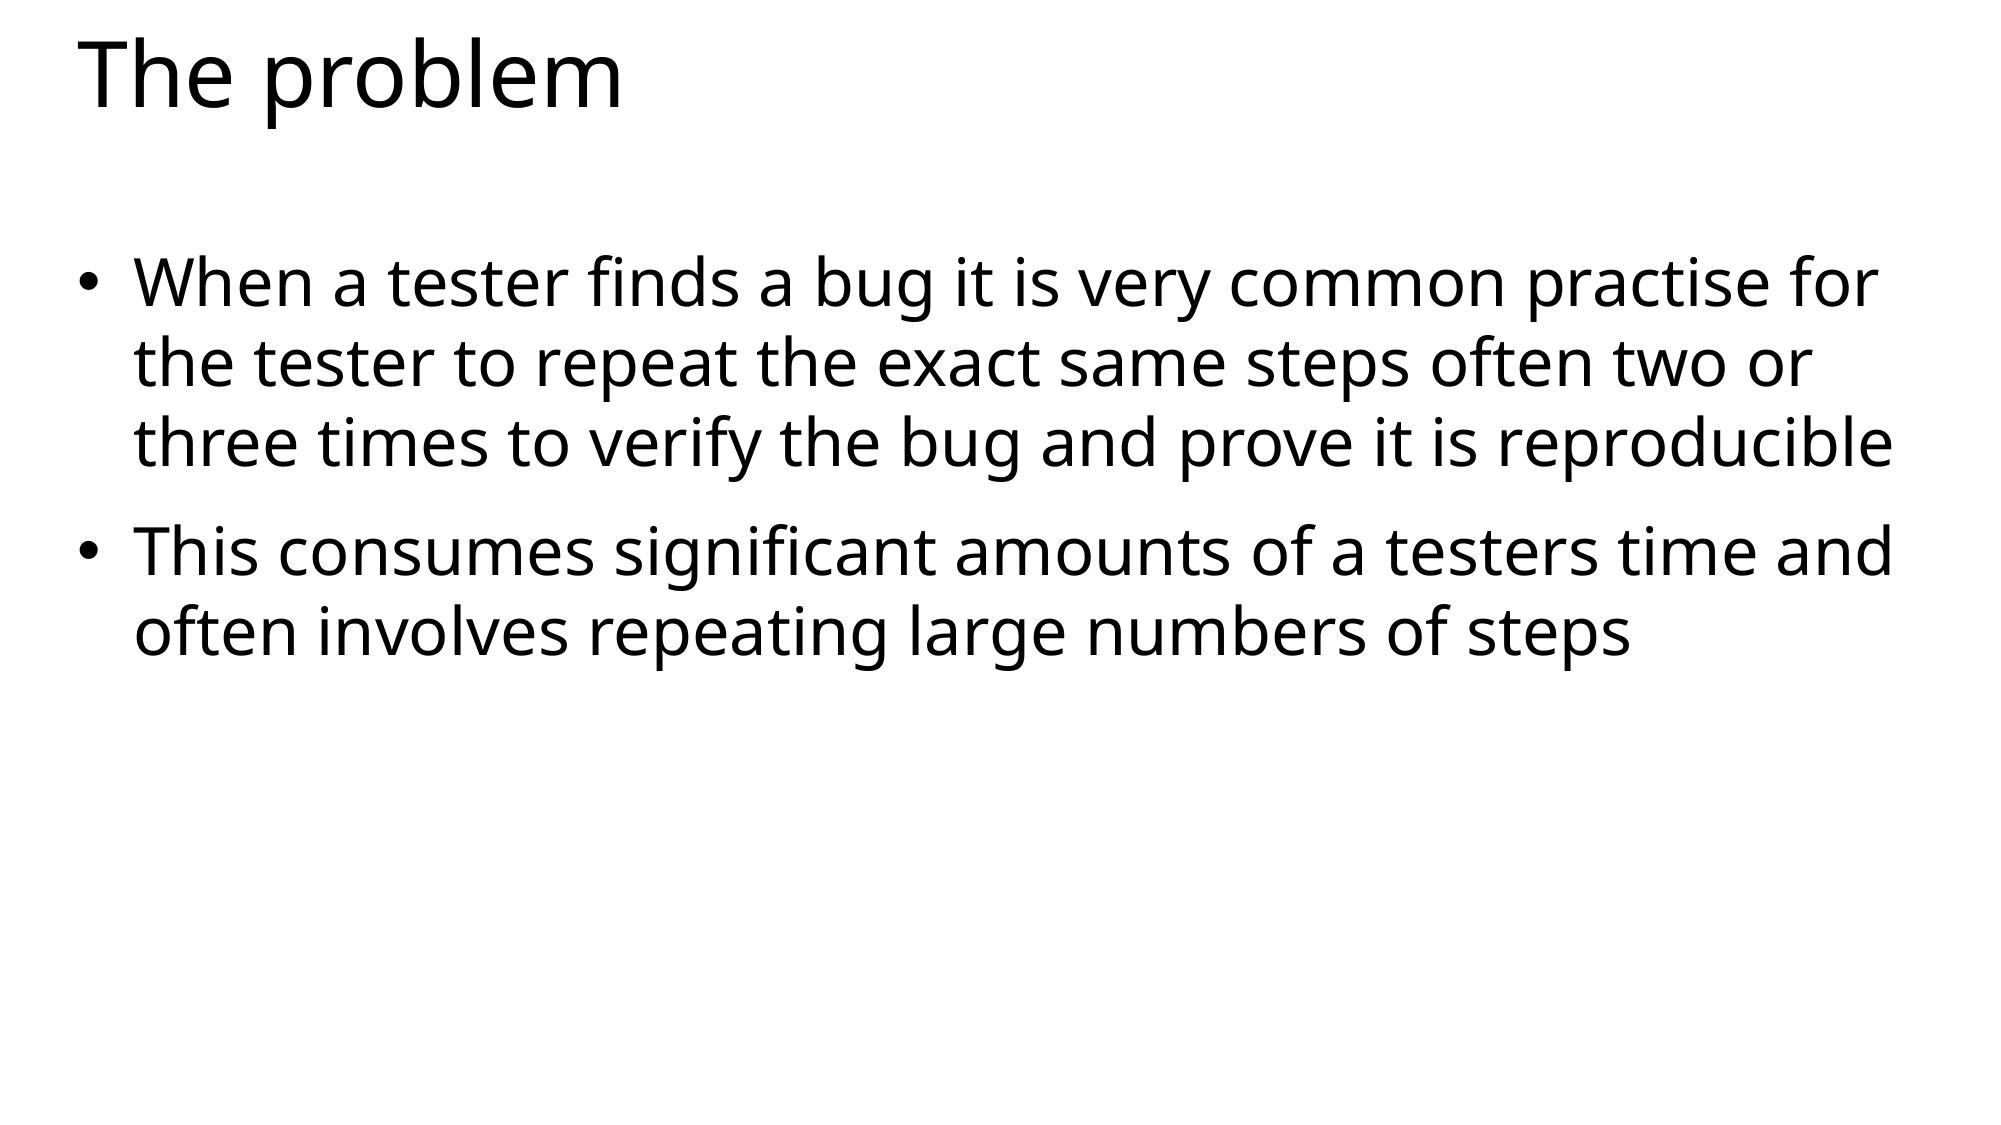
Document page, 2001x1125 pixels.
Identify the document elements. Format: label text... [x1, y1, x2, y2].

list When a tester finds a bug it is very common practise for the tester to repeat the exact same steps often two or three times to verify the bug and prove it is reproducible This consumes significant amounts of a testers time and often involves repeating large numbers of steps [62, 232, 1953, 1096]
title The problem [62, 29, 1953, 205]
